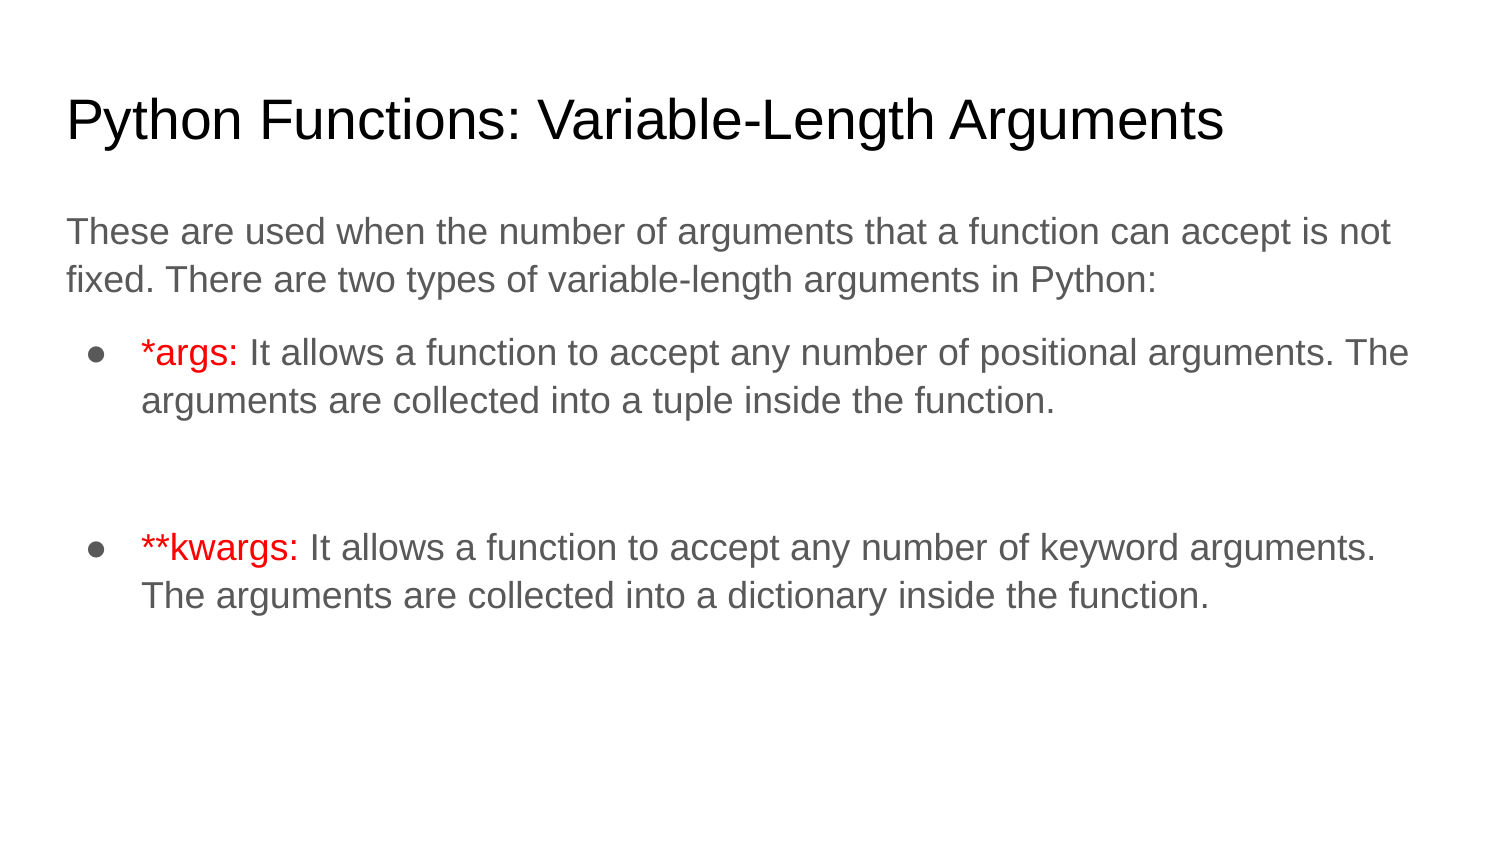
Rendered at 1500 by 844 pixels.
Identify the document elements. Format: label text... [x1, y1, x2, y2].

list These are used when the number of arguments that a function can accept is not fixed. There are two types of variable-length arguments in Python: *args: It allows a function to accept any number of positional arguments. The arguments are collected into a tuple inside the function. **kwargs: It allows a function to accept any number of keyword arguments. The arguments are collected into a dictionary inside the function. [51, 189, 1449, 750]
title Python Functions: Variable-Length Arguments [51, 72, 1449, 167]
